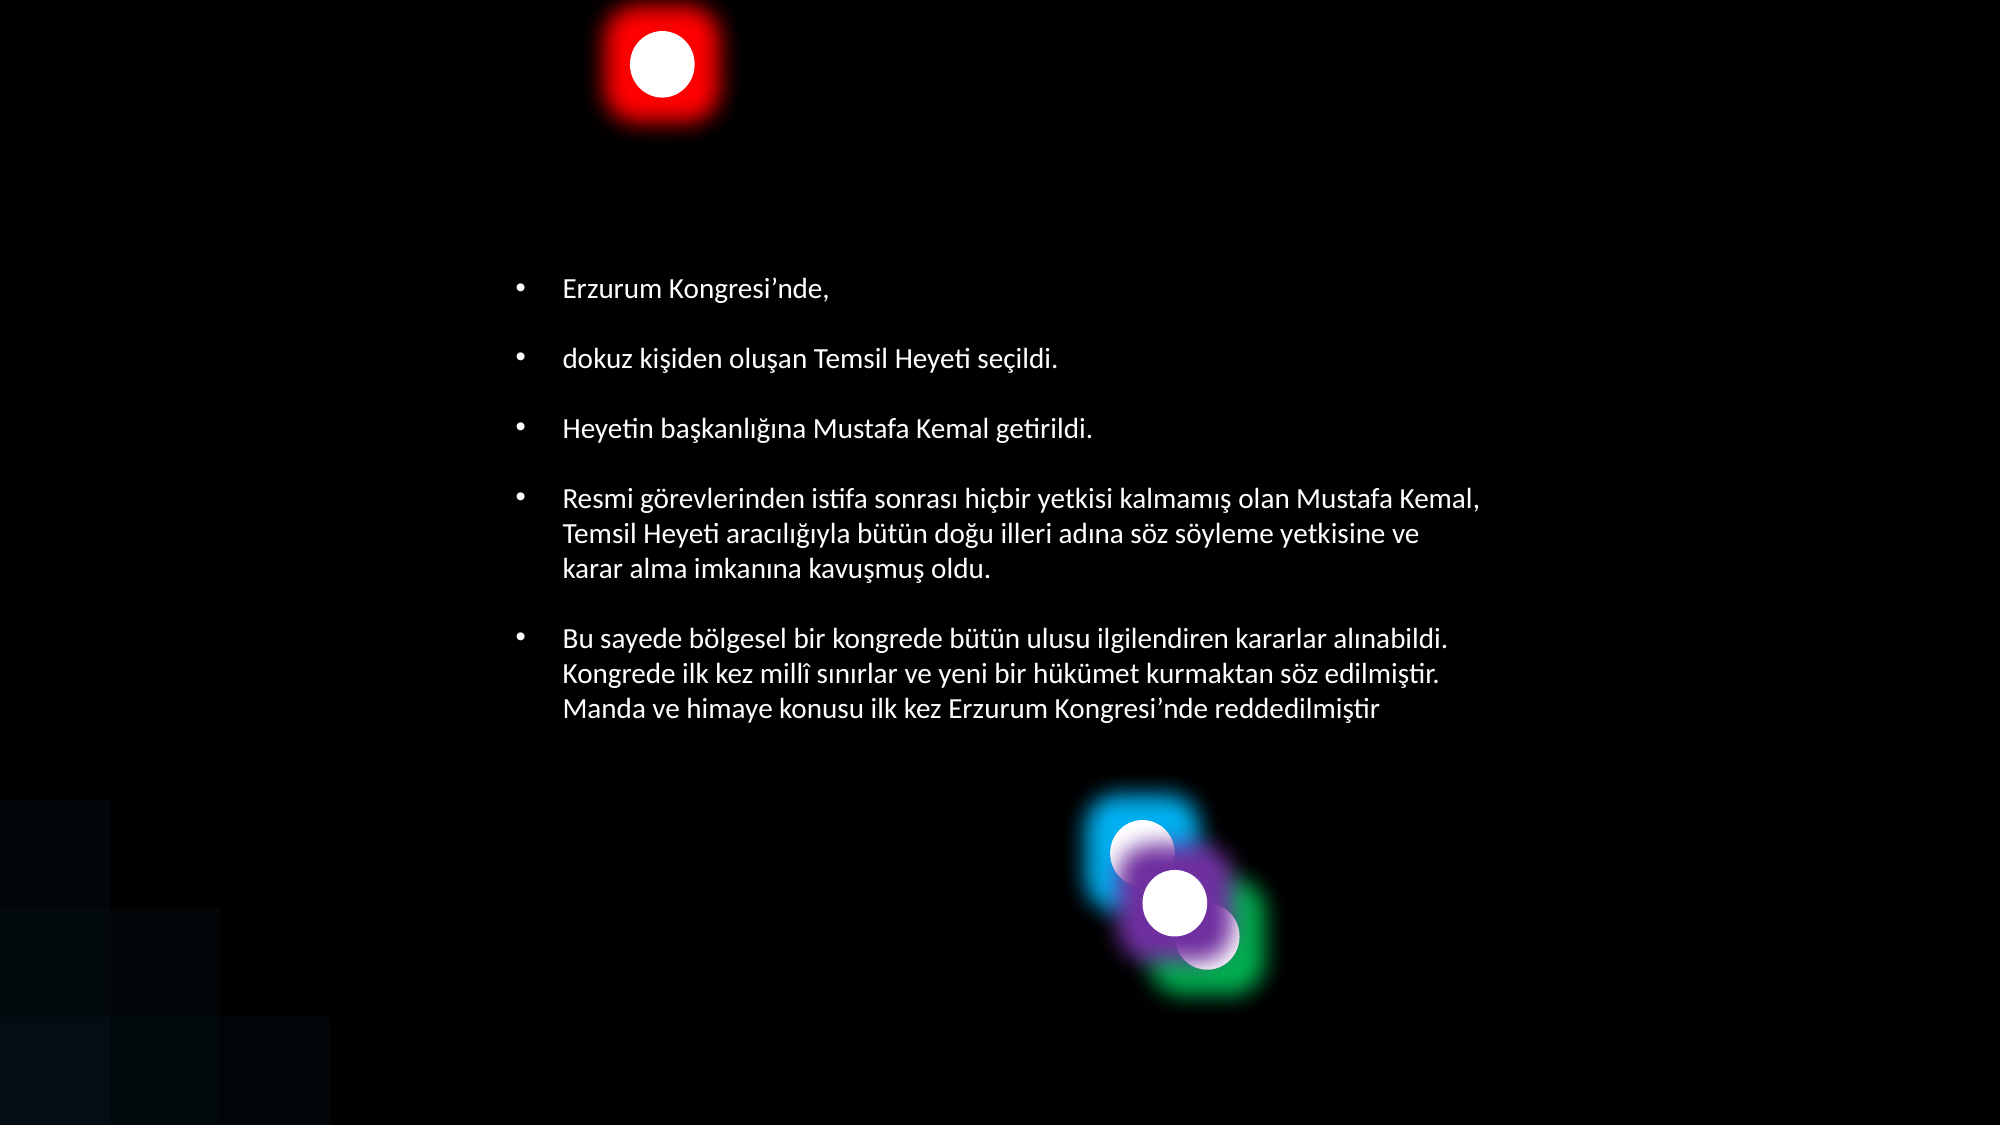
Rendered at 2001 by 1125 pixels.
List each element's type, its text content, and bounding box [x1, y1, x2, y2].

text_box [1110, 819, 1160, 844]
text_box Erzurum Kongresi’nde, dokuz kişiden oluşan Temsil Heyeti seçildi. Heyetin başkanlığına Mustafa Kemal getirildi. Resmi görevlerinden istifa sonrası hiçbir yetkisi kalmamış olan Mustafa Kemal, Temsil Heyeti aracılığıyla bütün doğu illeri adına söz söyleme yetkisine ve karar alma imkanına kavuşmuş oldu. Bu sayede bölgesel bir kongrede bütün ulusu ilgilendiren kararlar alınabildi. Kongrede ilk kez millî sınırlar ve yeni bir hükümet kurmaktan söz edilmiştir. Manda ve himaye konusu ilk kez Erzurum Kongresi’nde reddedilmiştir [500, 262, 1499, 732]
text_box [628, 29, 696, 99]
text_box [1141, 868, 1209, 938]
